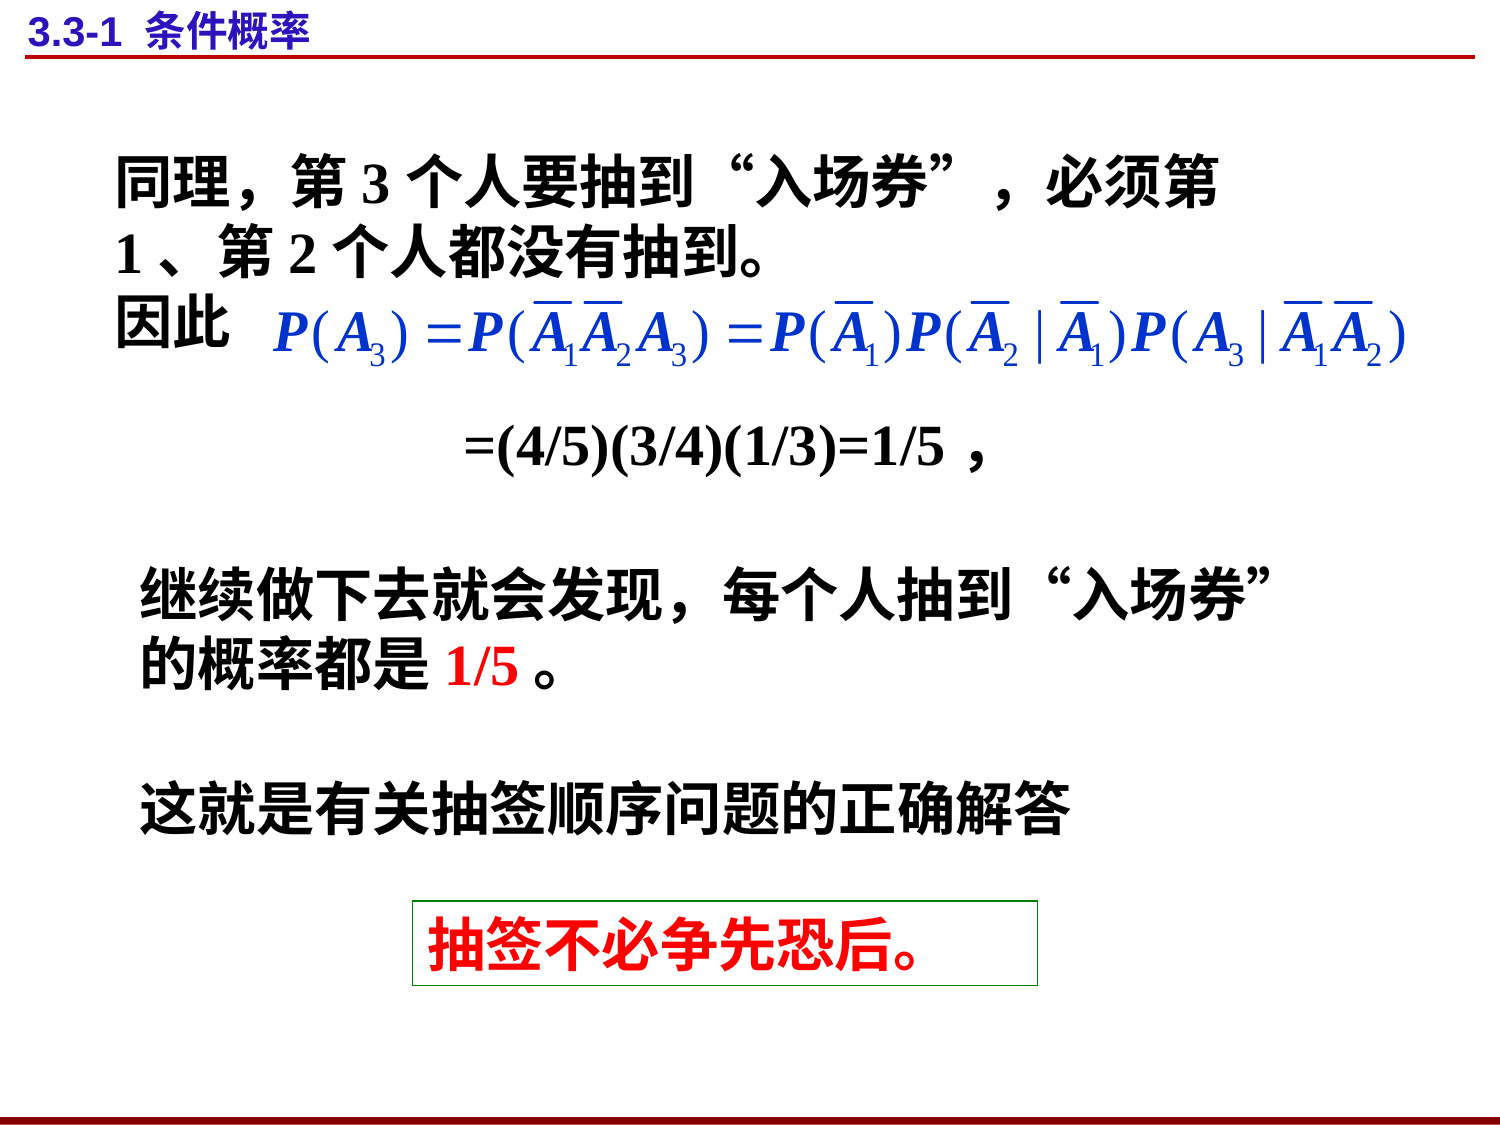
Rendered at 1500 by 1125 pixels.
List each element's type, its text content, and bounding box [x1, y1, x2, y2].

picture [262, 287, 1413, 380]
text_box =(4/5)(3/4)(1/3)=1/5， [399, 400, 1082, 485]
text_box 继续做下去就会发现，每个人抽到“入场券” 的概率都是1/5。 [125, 550, 1375, 705]
text_box 同理，第3个人要抽到“入场券”，必须第1、第2个人都没有抽到。 因此 [99, 137, 1325, 363]
title 3.3-1 条件概率 [12, 6, 1304, 53]
text_box 抽签不必争先恐后。 [412, 900, 1038, 986]
text_box 这就是有关抽签顺序问题的正确解答 [125, 750, 1300, 849]
